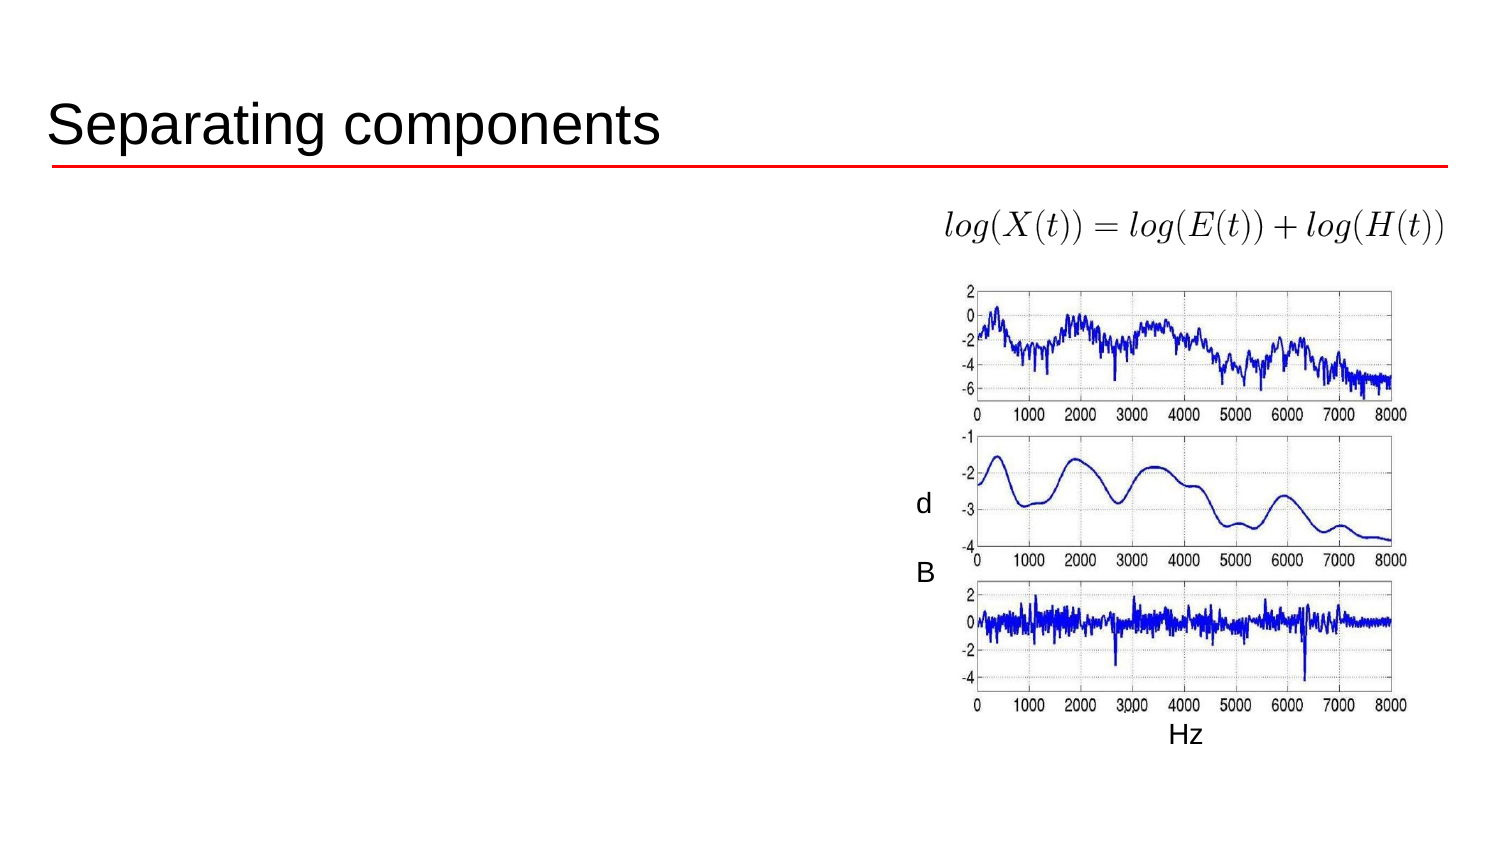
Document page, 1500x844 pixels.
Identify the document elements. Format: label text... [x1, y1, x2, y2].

text_box d B [914, 481, 938, 589]
text_box [959, 277, 1410, 713]
text_box Hz [1166, 713, 1207, 751]
text_box [945, 209, 1443, 246]
title Separating components [44, 83, 665, 227]
